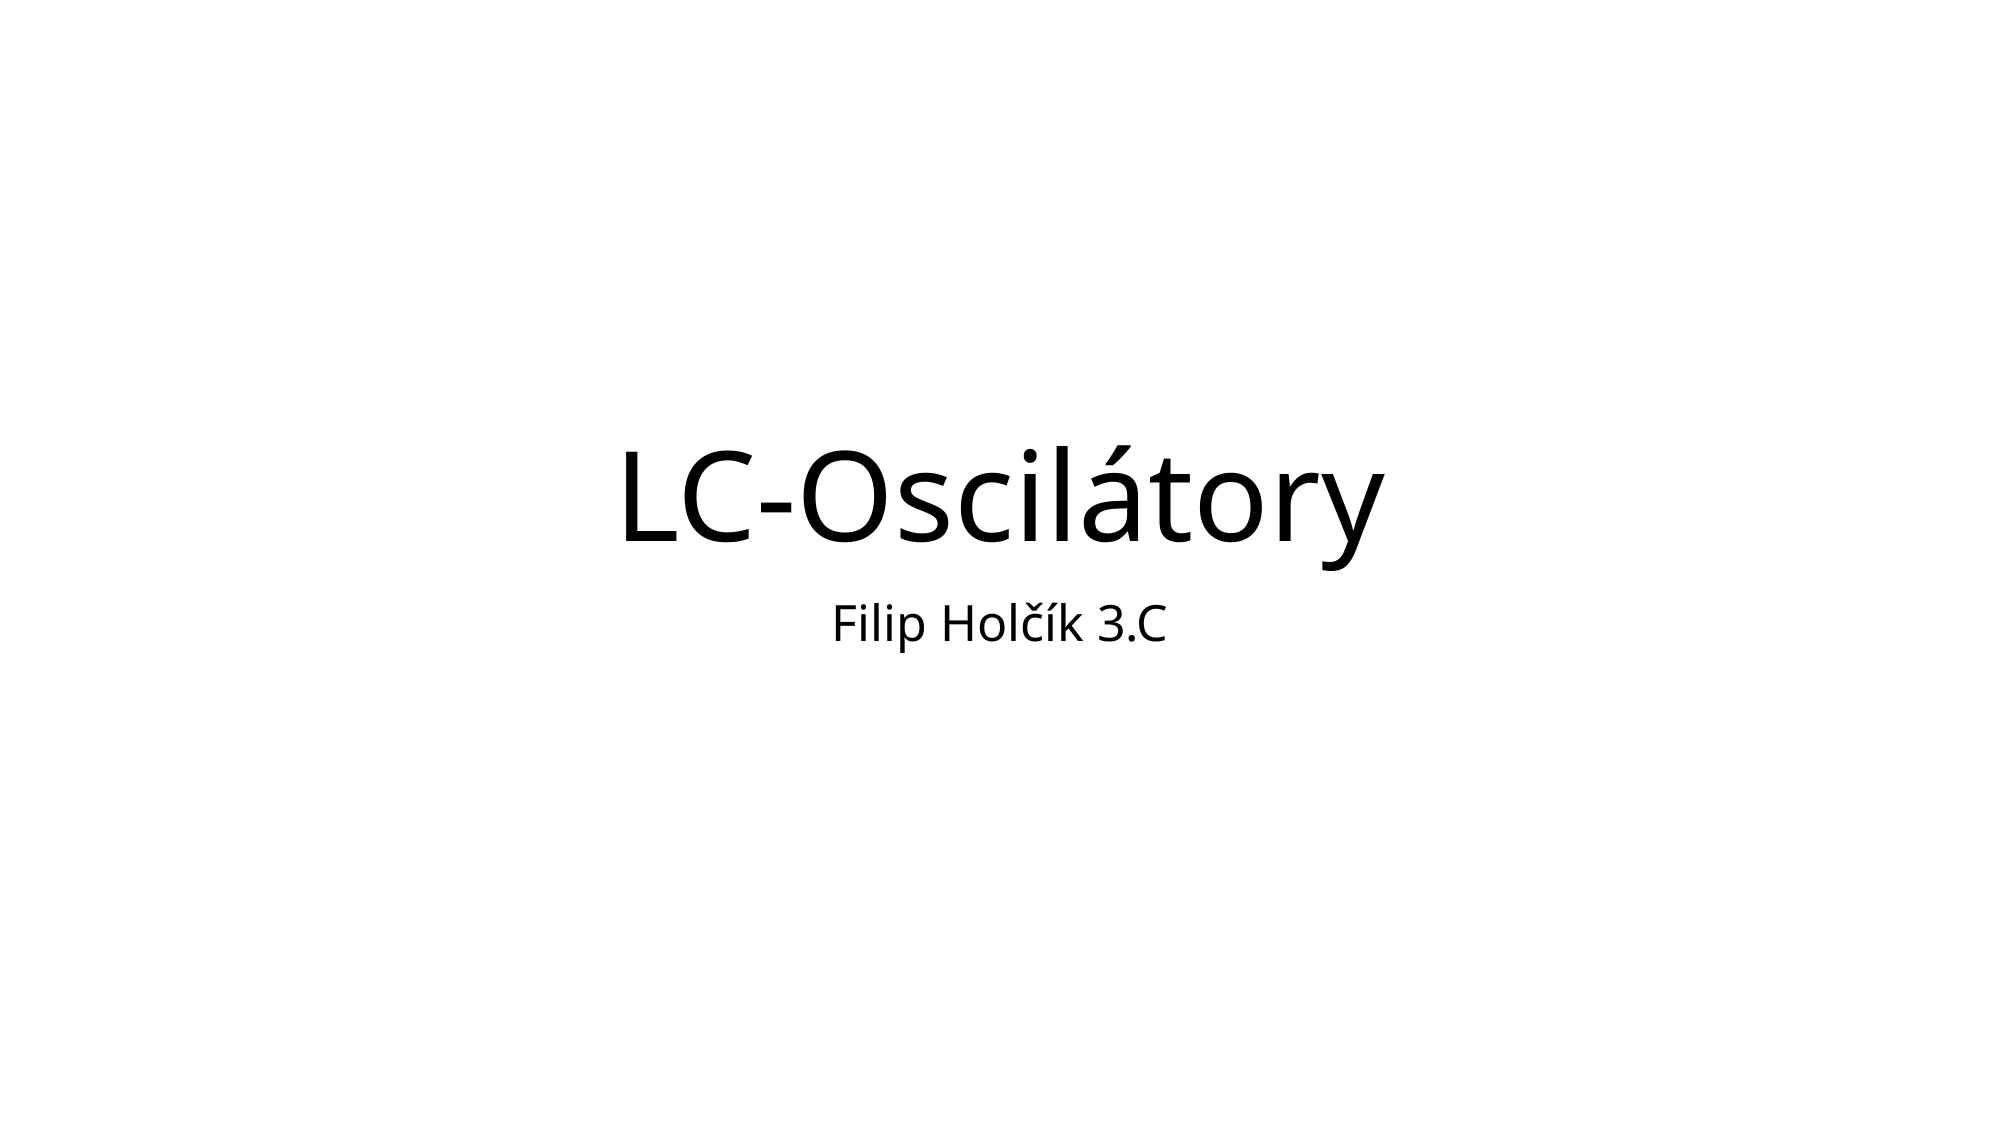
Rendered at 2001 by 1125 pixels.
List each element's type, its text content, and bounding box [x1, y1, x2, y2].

subtitle Filip Holčík 3.C [249, 590, 1750, 863]
title LC-Oscilátory [249, 184, 1750, 576]
